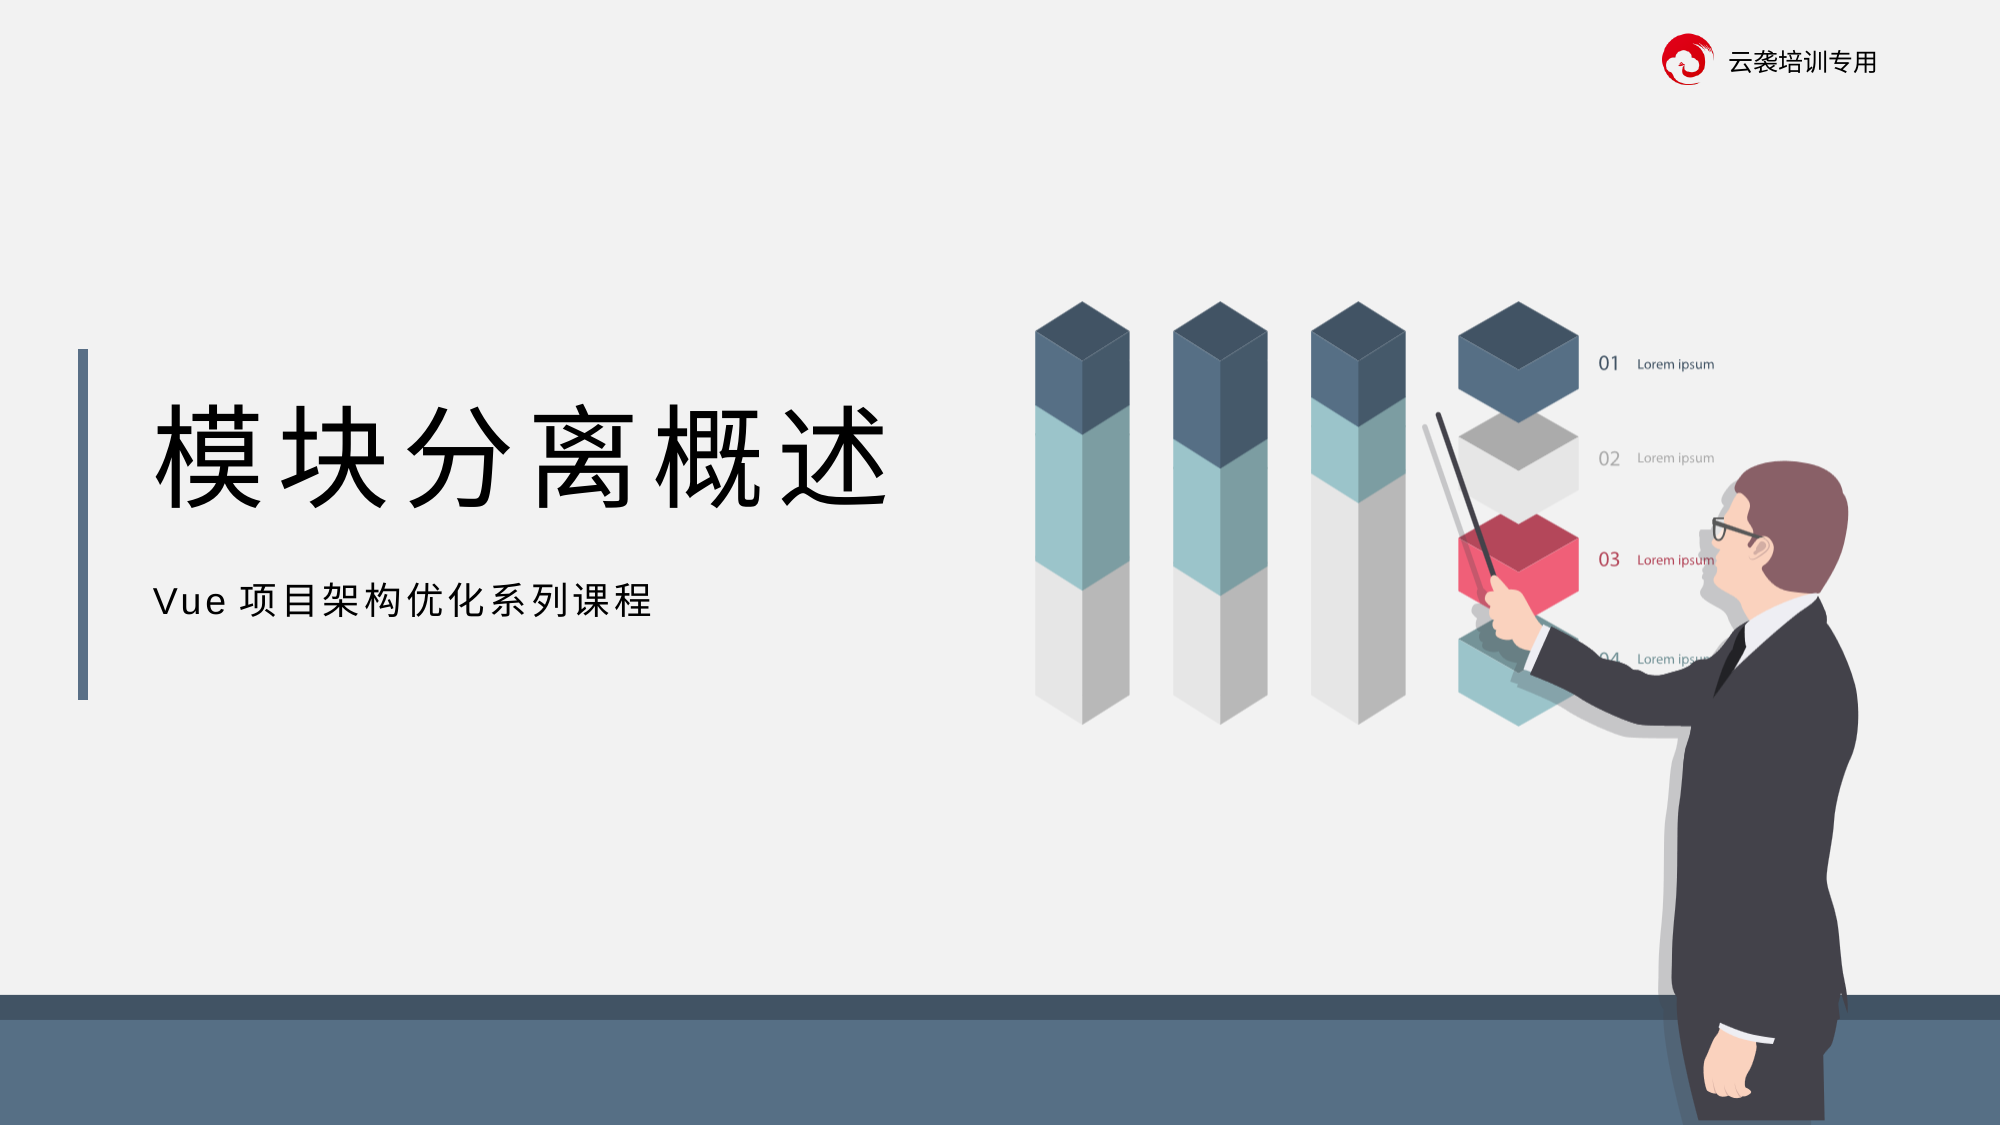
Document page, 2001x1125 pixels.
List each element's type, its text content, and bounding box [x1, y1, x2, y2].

title 模块分离概述 [153, 374, 945, 535]
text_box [1662, 33, 1895, 85]
subtitle Vue项目架构优化系列课程 [153, 567, 945, 685]
picture [0, 0, 2000, 1125]
